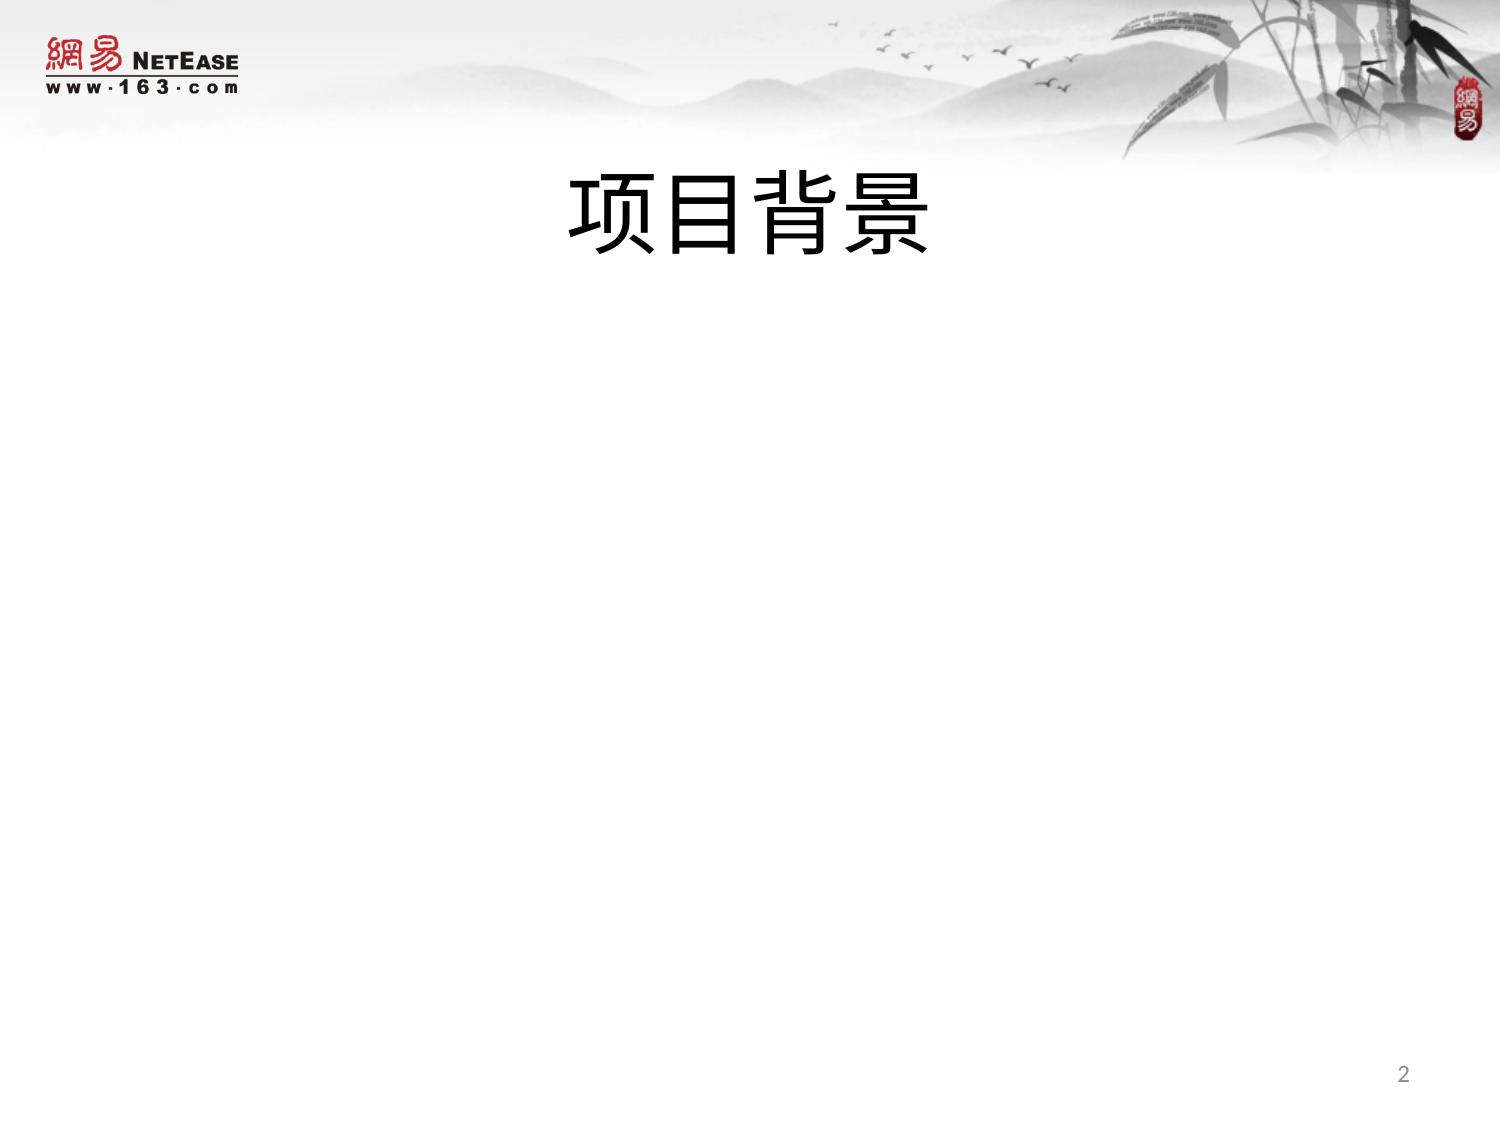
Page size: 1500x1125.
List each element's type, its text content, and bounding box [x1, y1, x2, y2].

title 项目背景 [74, 116, 1426, 305]
slide_number 2 [1074, 1042, 1425, 1103]
picture [0, 0, 1500, 179]
